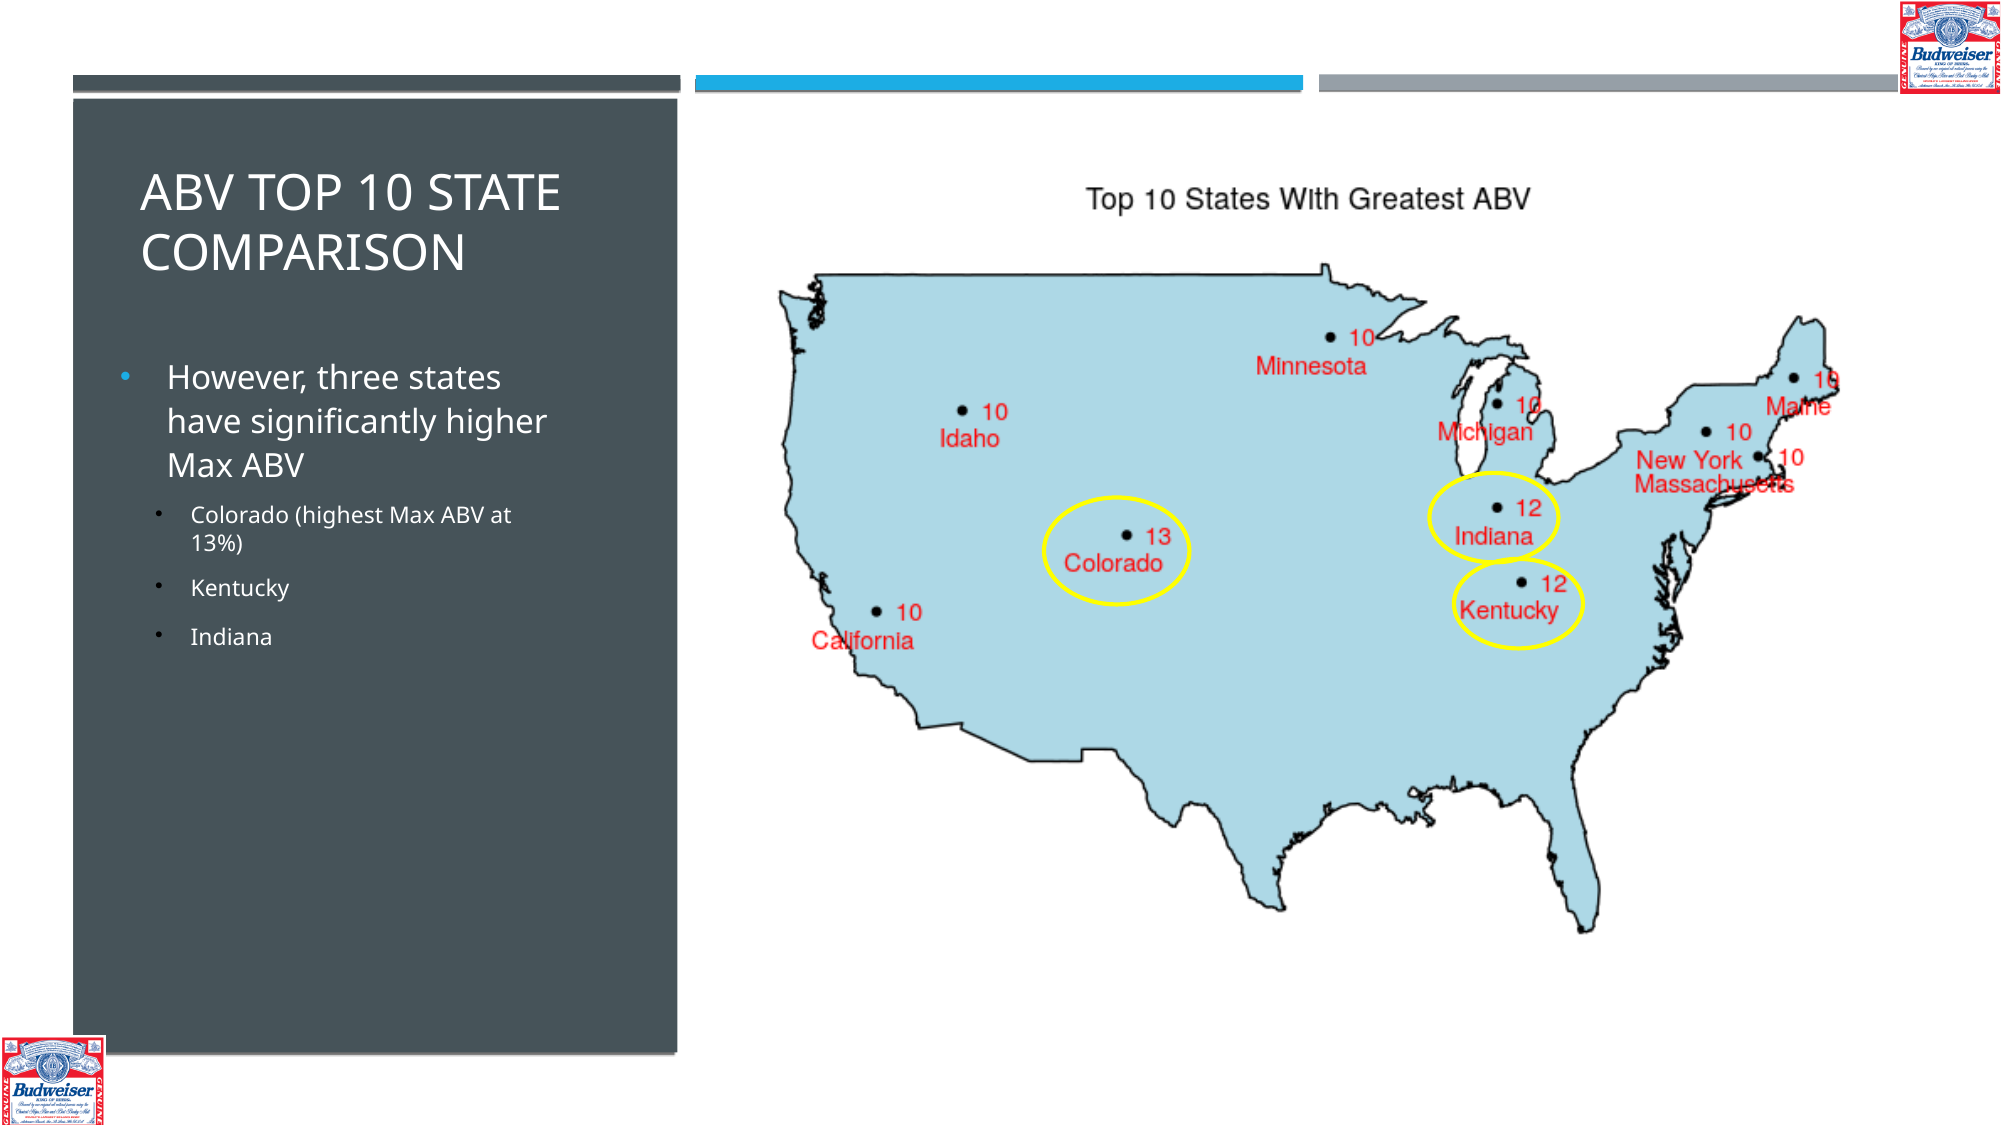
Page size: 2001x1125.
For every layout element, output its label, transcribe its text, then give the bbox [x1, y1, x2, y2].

picture [0, 1035, 106, 1125]
text_box However, three states have significantly higher Max ABV Colorado (highest Max ABV at 13%) Kentucky Indiana [105, 345, 585, 650]
text_box ABV Top 10 state comparison [125, 153, 624, 436]
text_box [1043, 472, 1584, 649]
picture [761, 176, 1861, 946]
picture [1898, 0, 2001, 96]
